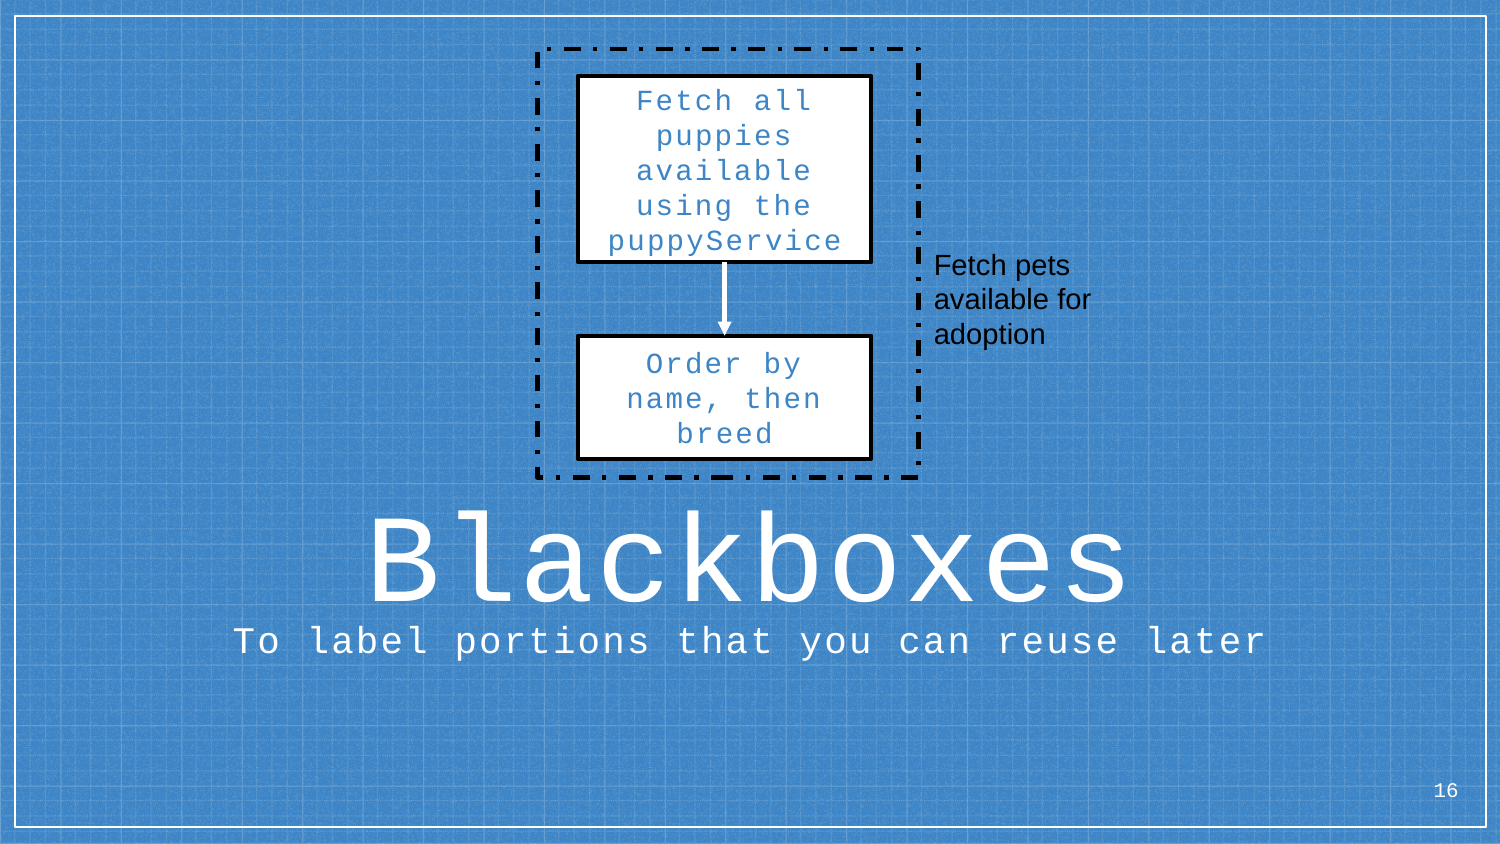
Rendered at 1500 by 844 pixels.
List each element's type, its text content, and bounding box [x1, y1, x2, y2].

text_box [537, 48, 1108, 478]
subtitle To label portions that you can reuse later [112, 600, 1388, 730]
title Blackboxes [112, 461, 1388, 590]
slide_number 16 [1398, 761, 1474, 810]
picture [0, 0, 1500, 844]
